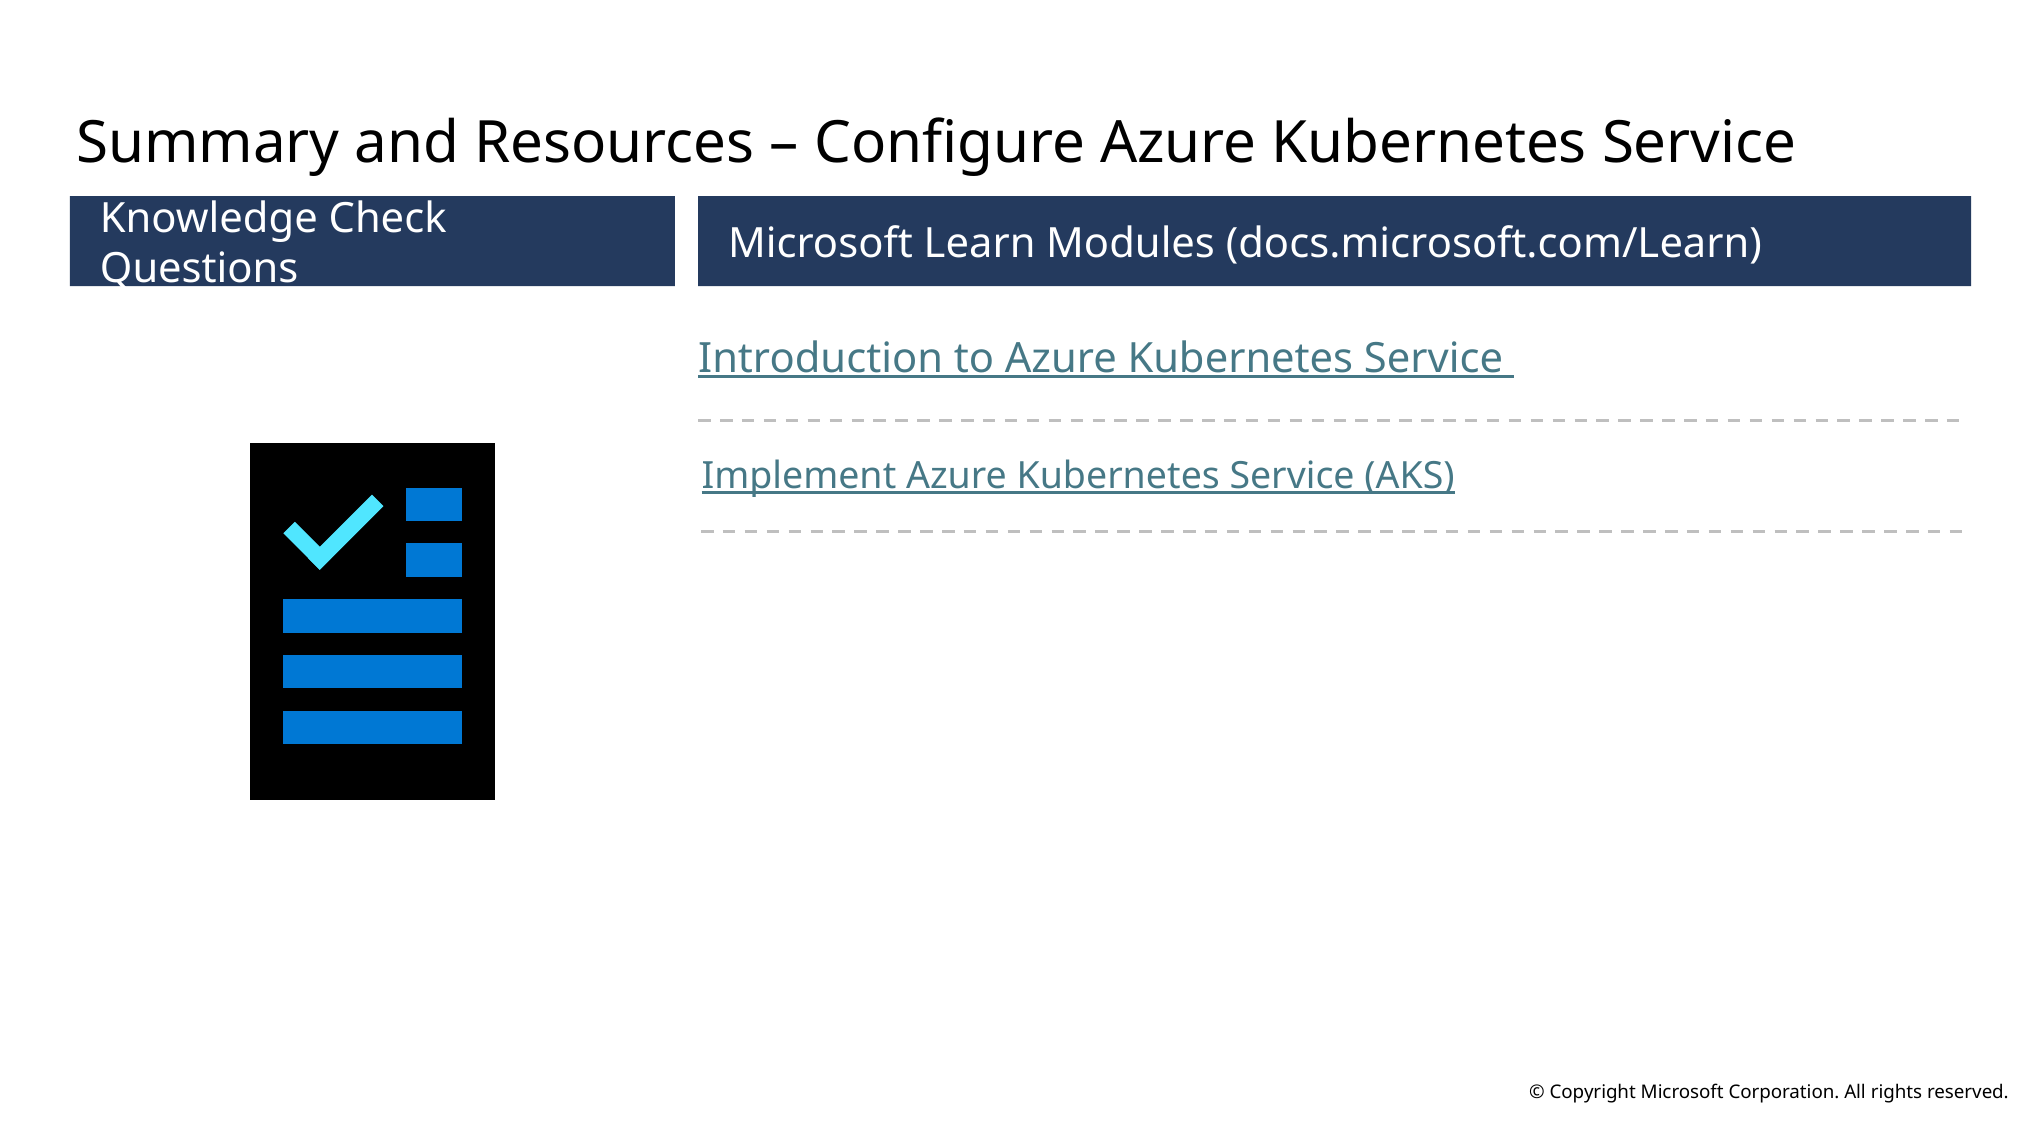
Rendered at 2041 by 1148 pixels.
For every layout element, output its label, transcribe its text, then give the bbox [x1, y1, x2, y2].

text_box Microsoft Learn Modules (docs.microsoft.com/Learn) [698, 196, 1972, 287]
title Summary and Resources – Configure Azure Kubernetes Service [76, 103, 1969, 175]
text_box Introduction to Azure Kubernetes Service [697, 320, 1970, 398]
text_box Implement Azure Kubernetes Service (AKS) [686, 443, 1707, 509]
text_box Knowledge Check Questions [69, 196, 675, 287]
picture [249, 442, 496, 801]
